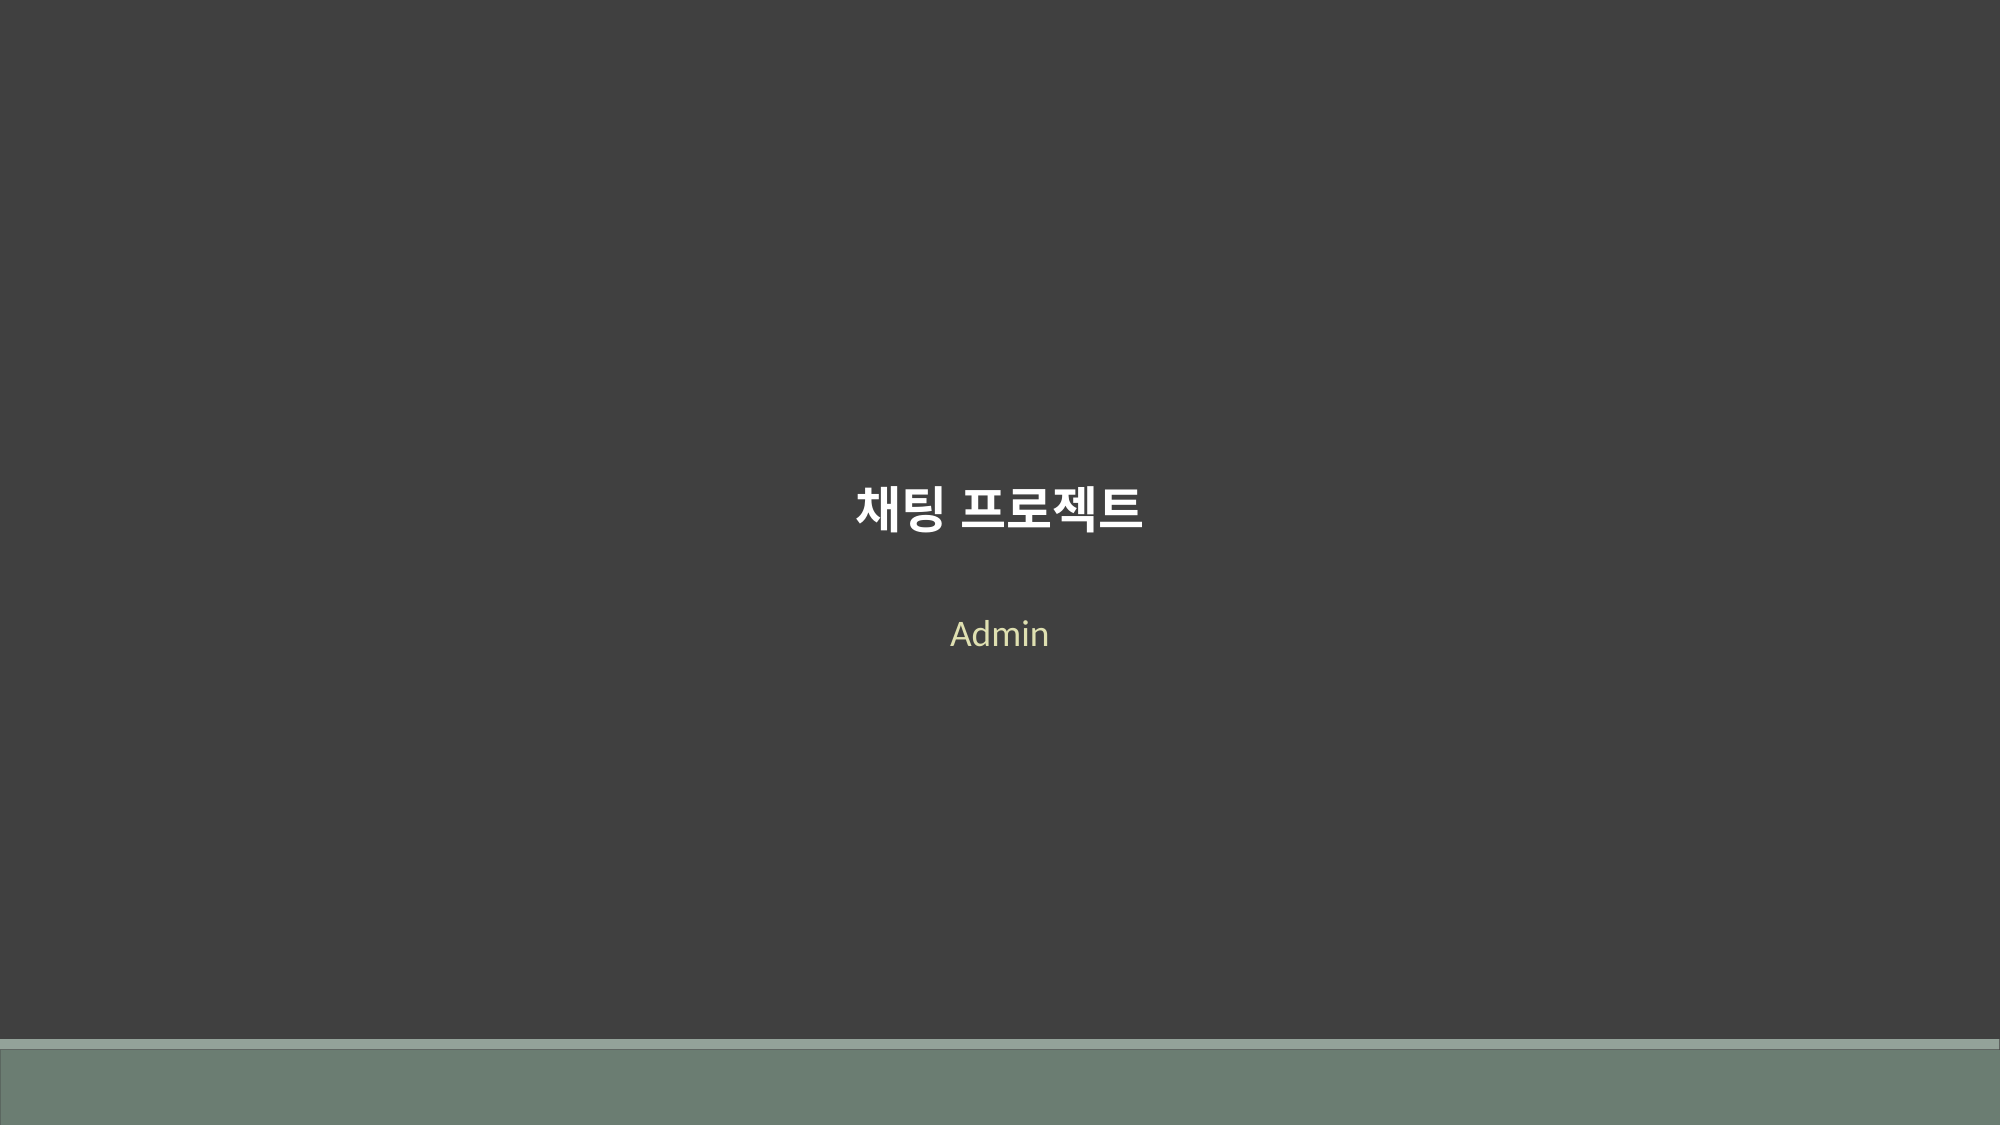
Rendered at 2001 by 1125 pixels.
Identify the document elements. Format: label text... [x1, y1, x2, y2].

text_box Admin [901, 601, 1099, 662]
text_box 채팅 프로젝트 [776, 471, 1224, 547]
